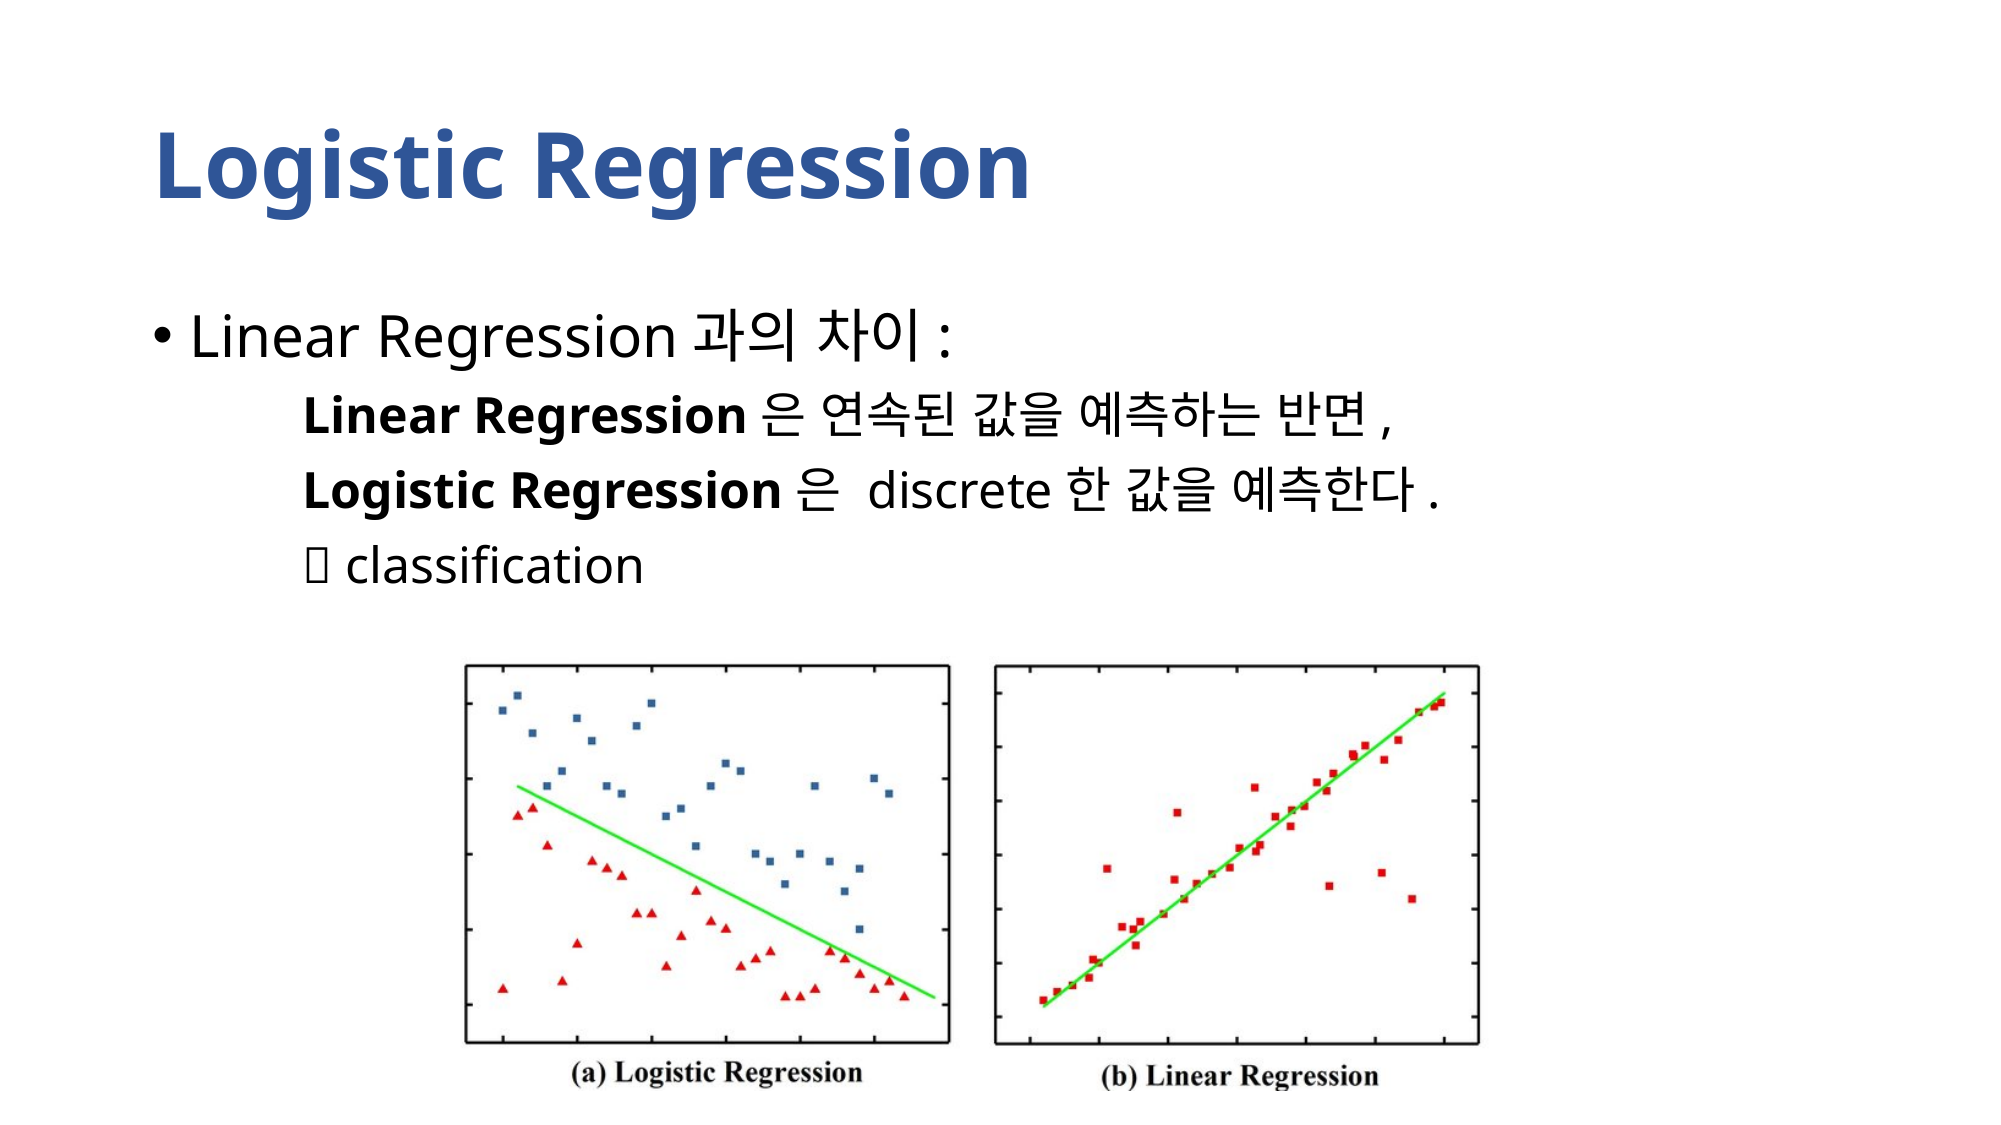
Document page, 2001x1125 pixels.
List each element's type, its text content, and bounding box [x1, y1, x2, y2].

title Logistic Regression [137, 59, 1863, 278]
picture [451, 656, 1491, 1091]
list Linear Regression과의 차이: Linear Regression은 연속된 값을 예측하는 반면, Logistic Regression은 discrete한 값을 예측한다.  classification [137, 299, 1863, 1014]
